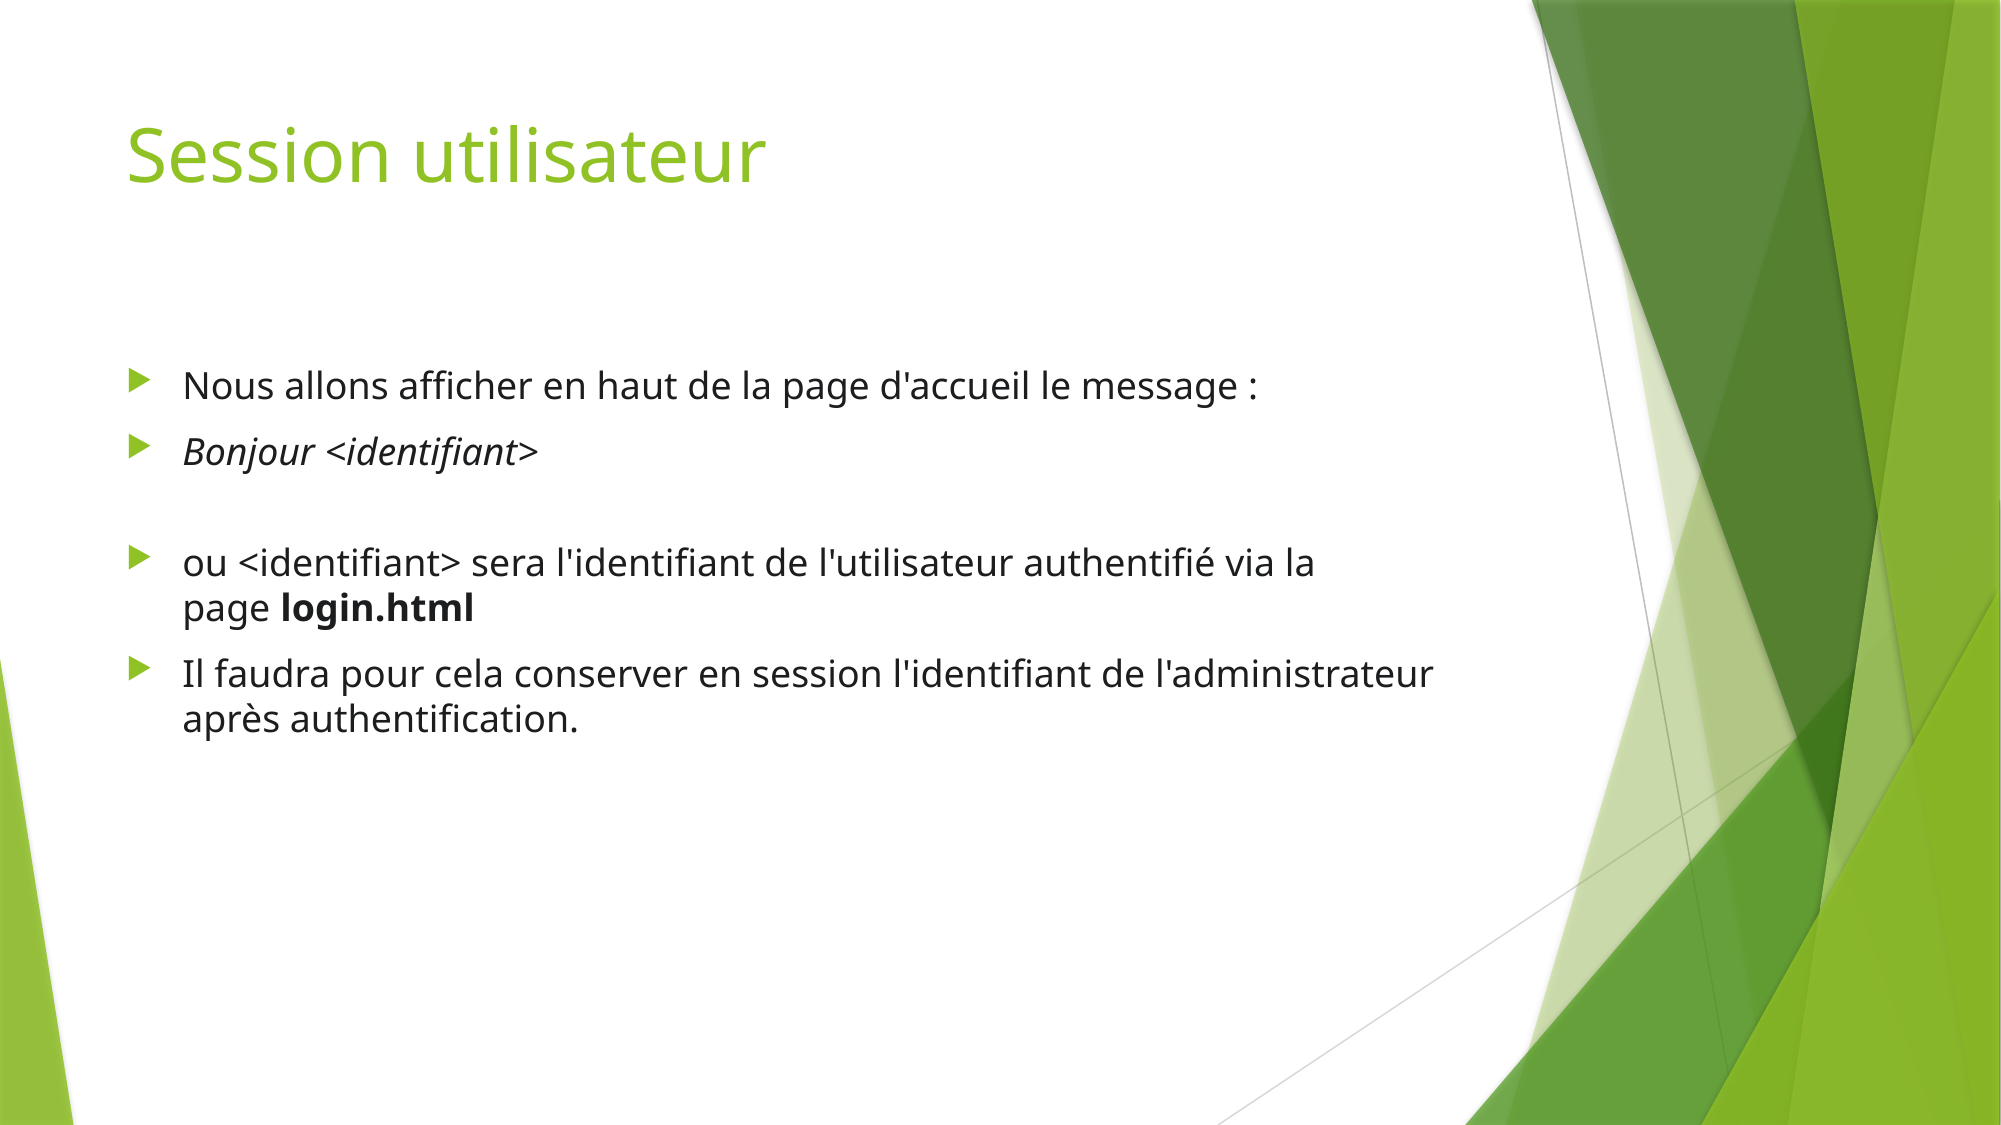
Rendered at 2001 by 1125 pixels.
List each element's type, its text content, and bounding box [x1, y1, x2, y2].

title Session utilisateur [111, 99, 1522, 317]
list Nous allons afficher en haut de la page d'accueil le message : Bonjour <identifiant> ou <identifiant> sera l'identifiant de l'utilisateur authentifié via la page login.html Il faudra pour cela conserver en session l'identifiant de l'administrateur après authentification. [111, 354, 1522, 992]
